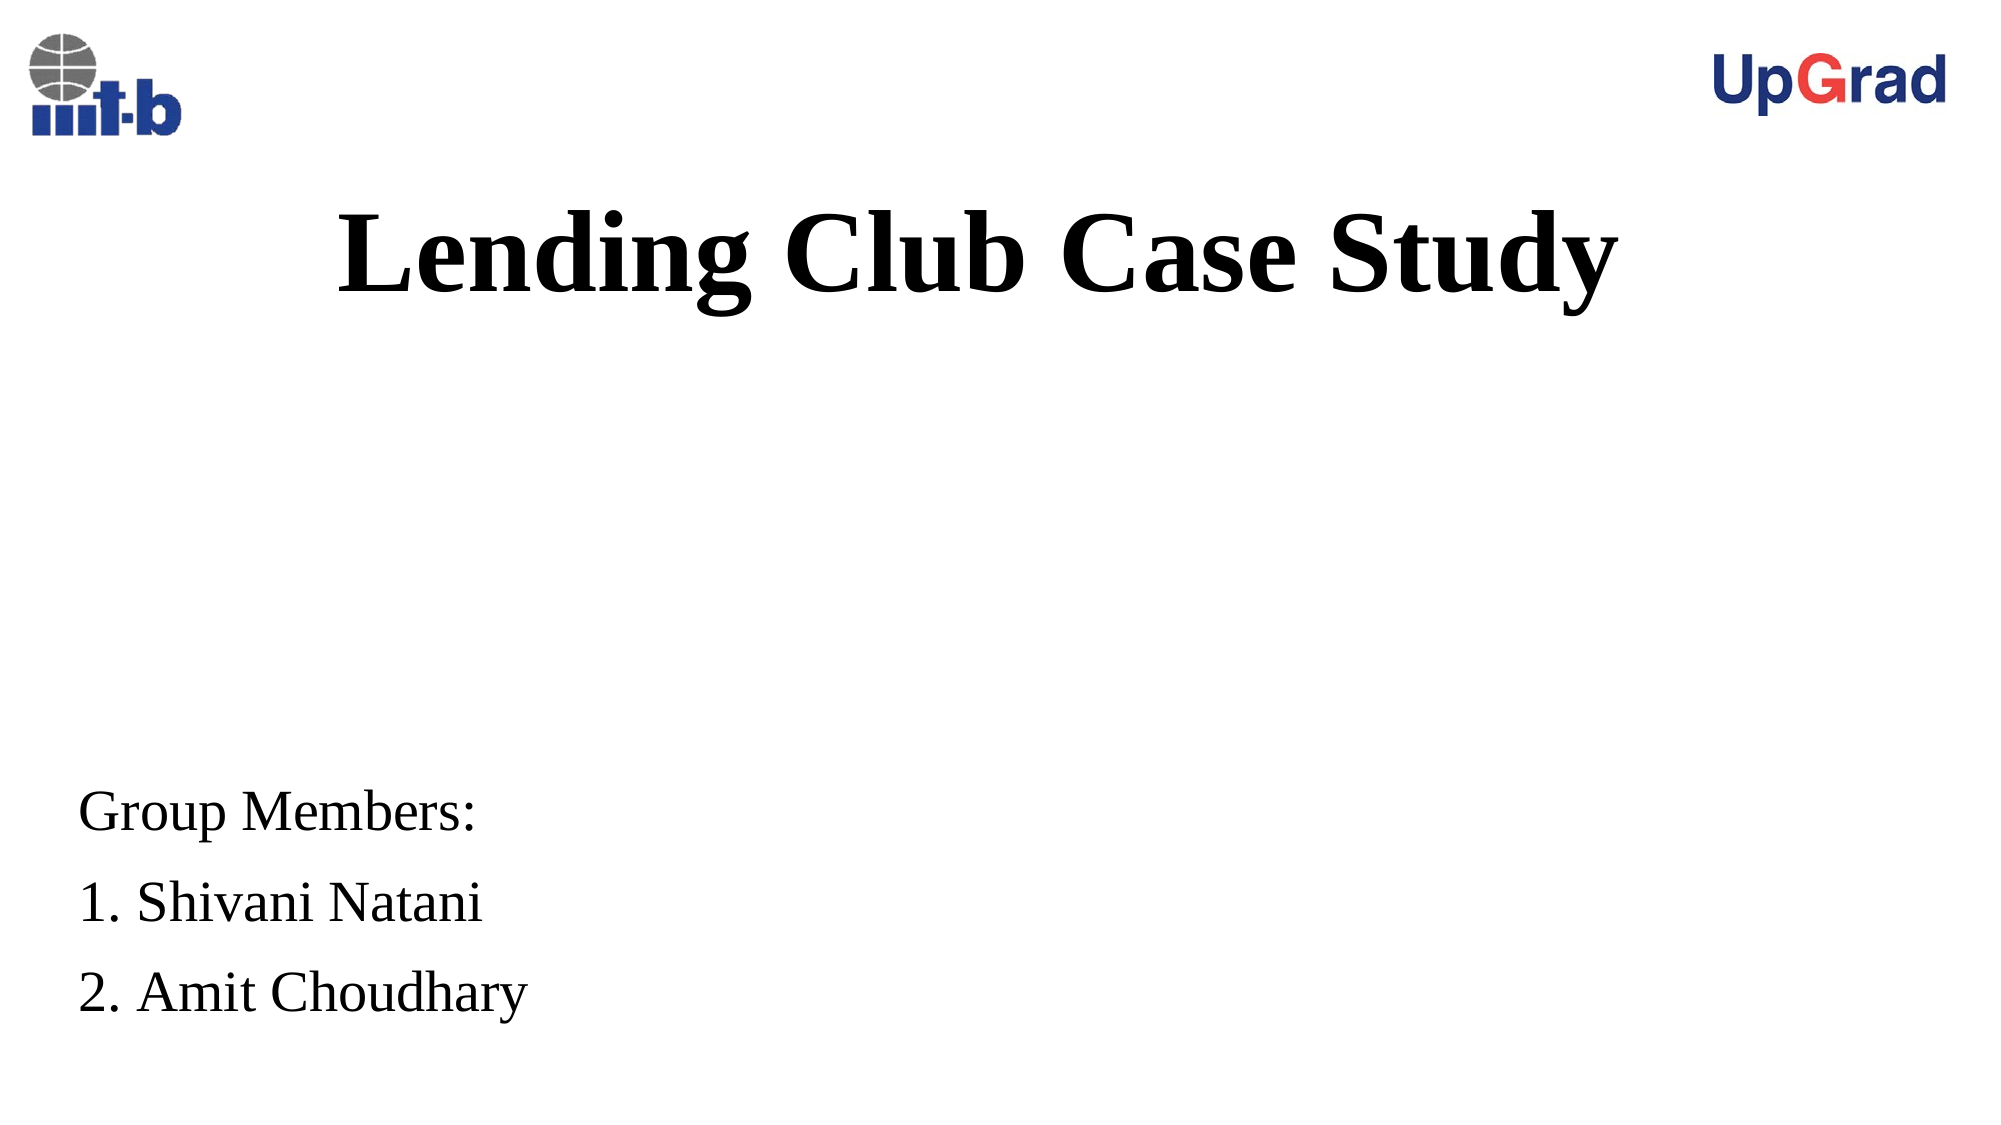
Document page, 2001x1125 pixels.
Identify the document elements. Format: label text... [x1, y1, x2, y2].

text_box Group Members: Shivani Natani Amit Choudhary [76, 749, 553, 1024]
title Lending Club Case Study [335, 172, 1621, 363]
picture [1714, 53, 1946, 116]
picture [0, 29, 208, 163]
